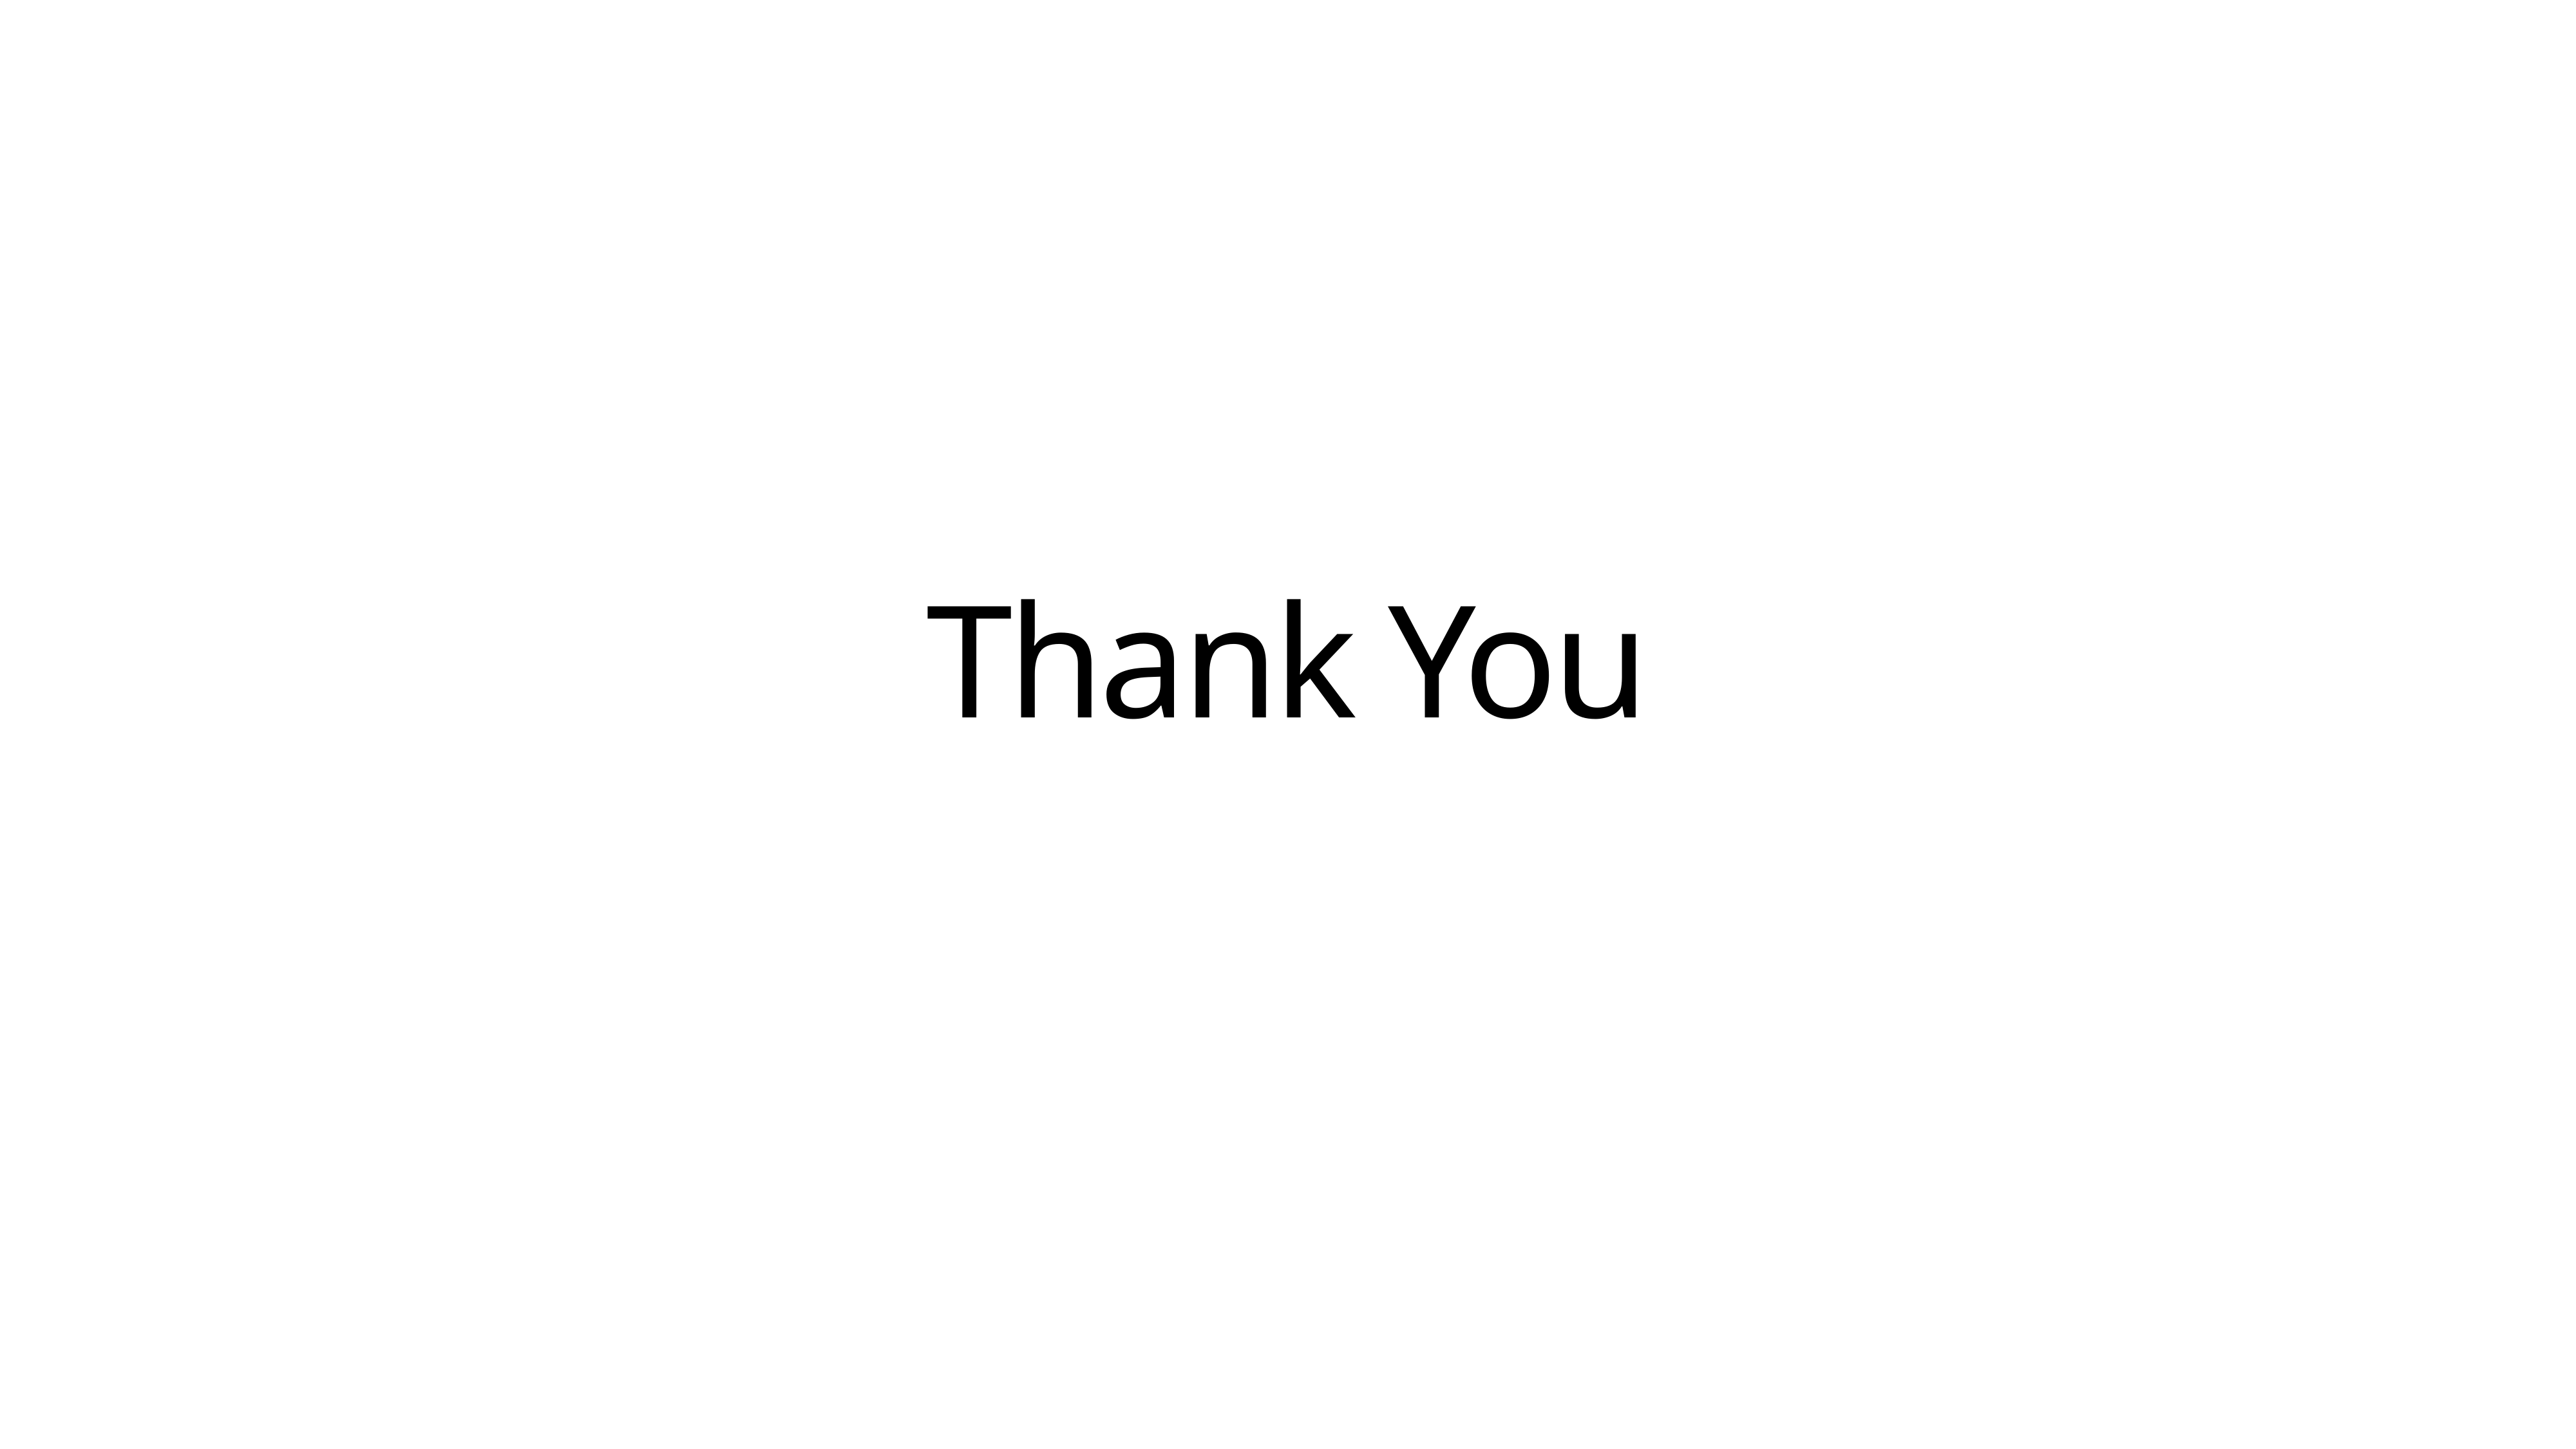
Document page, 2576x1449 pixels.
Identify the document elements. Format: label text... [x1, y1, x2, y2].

title Thank You [133, 347, 2443, 757]
